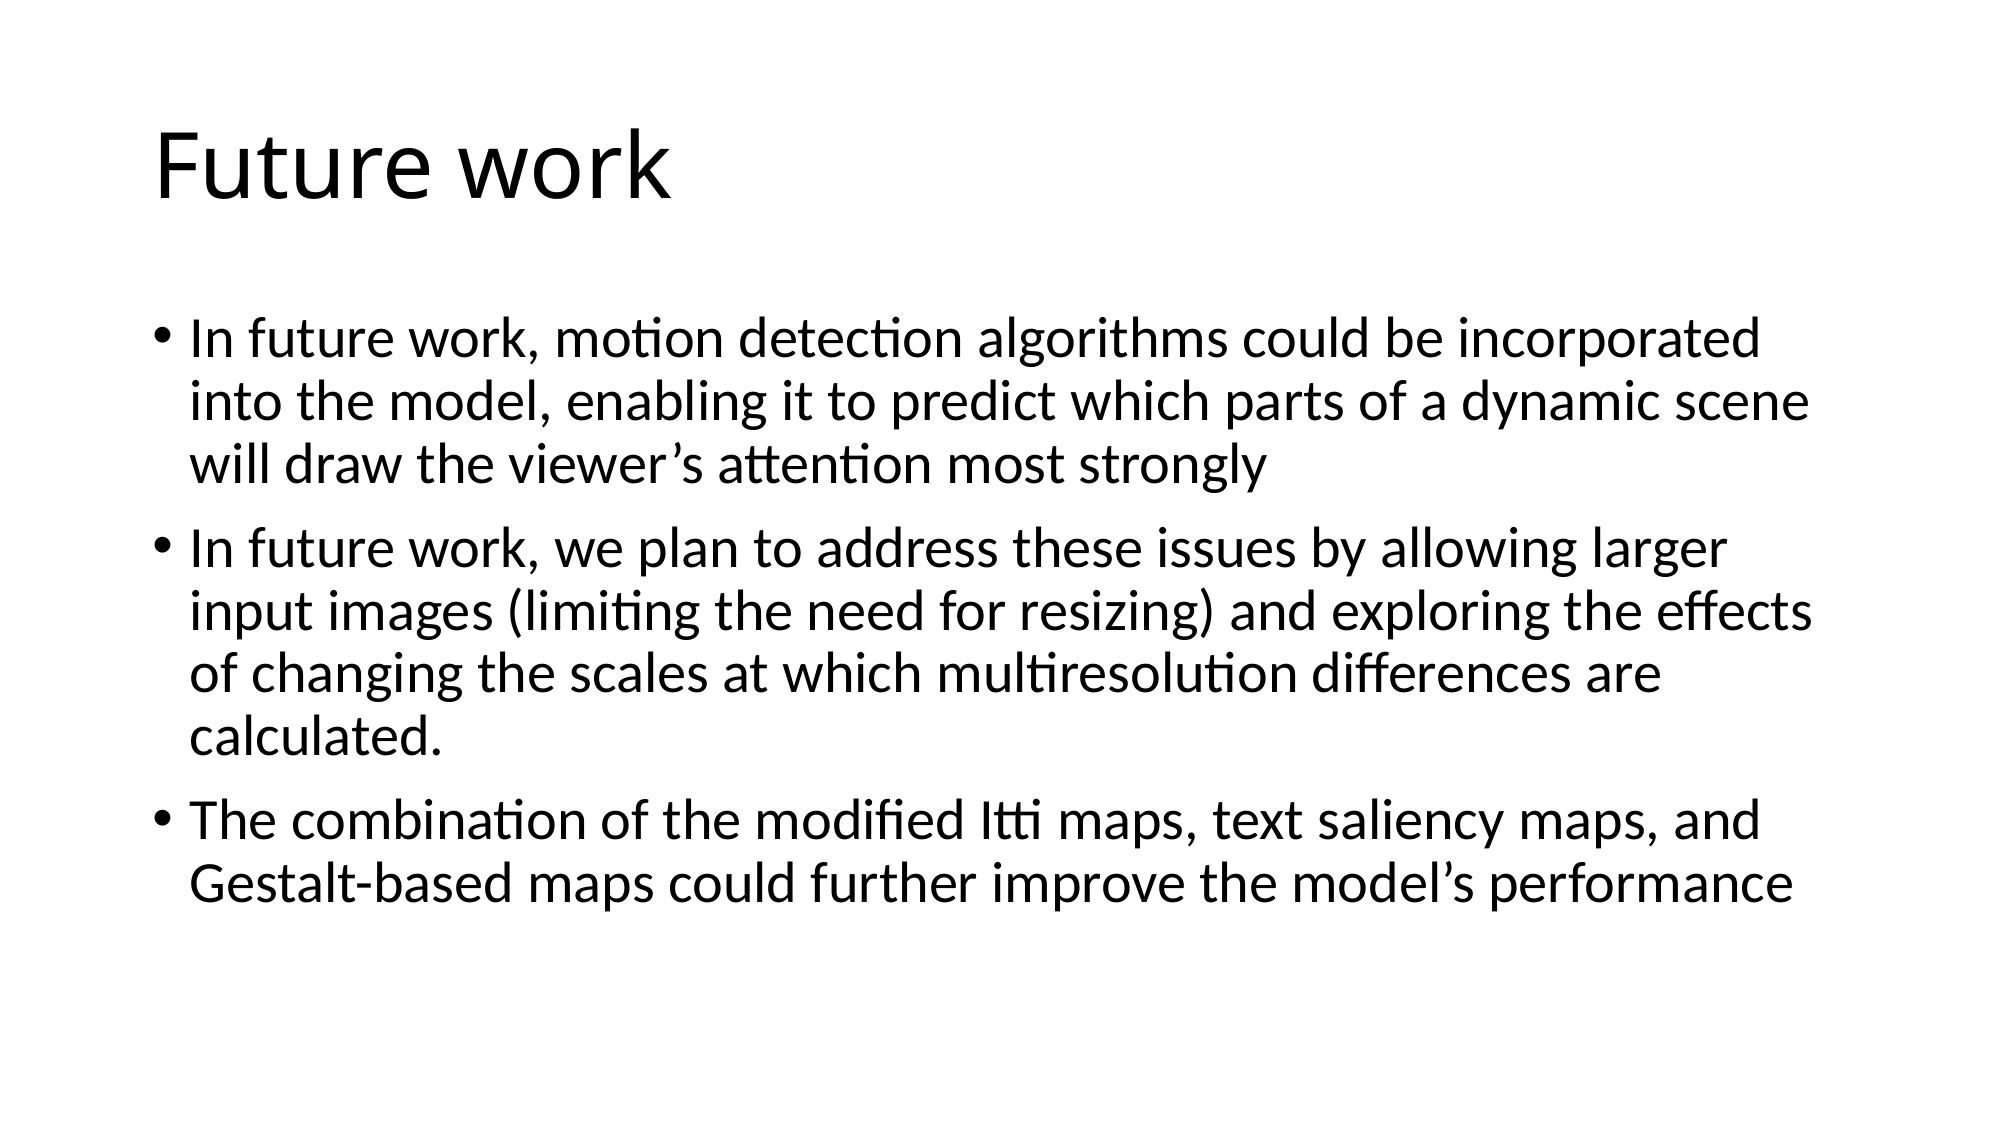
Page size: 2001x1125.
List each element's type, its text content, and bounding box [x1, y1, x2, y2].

title Future work [137, 59, 1863, 278]
list In future work, motion detection algorithms could be incorporated into the model, enabling it to predict which parts of a dynamic scene will draw the viewer’s attention most strongly In future work, we plan to address these issues by allowing larger input images (limiting the need for resizing) and exploring the effects of changing the scales at which multiresolution differences are calculated. The combination of the modified Itti maps, text saliency maps, and Gestalt-based maps could further improve the model’s performance [137, 299, 1863, 1014]
